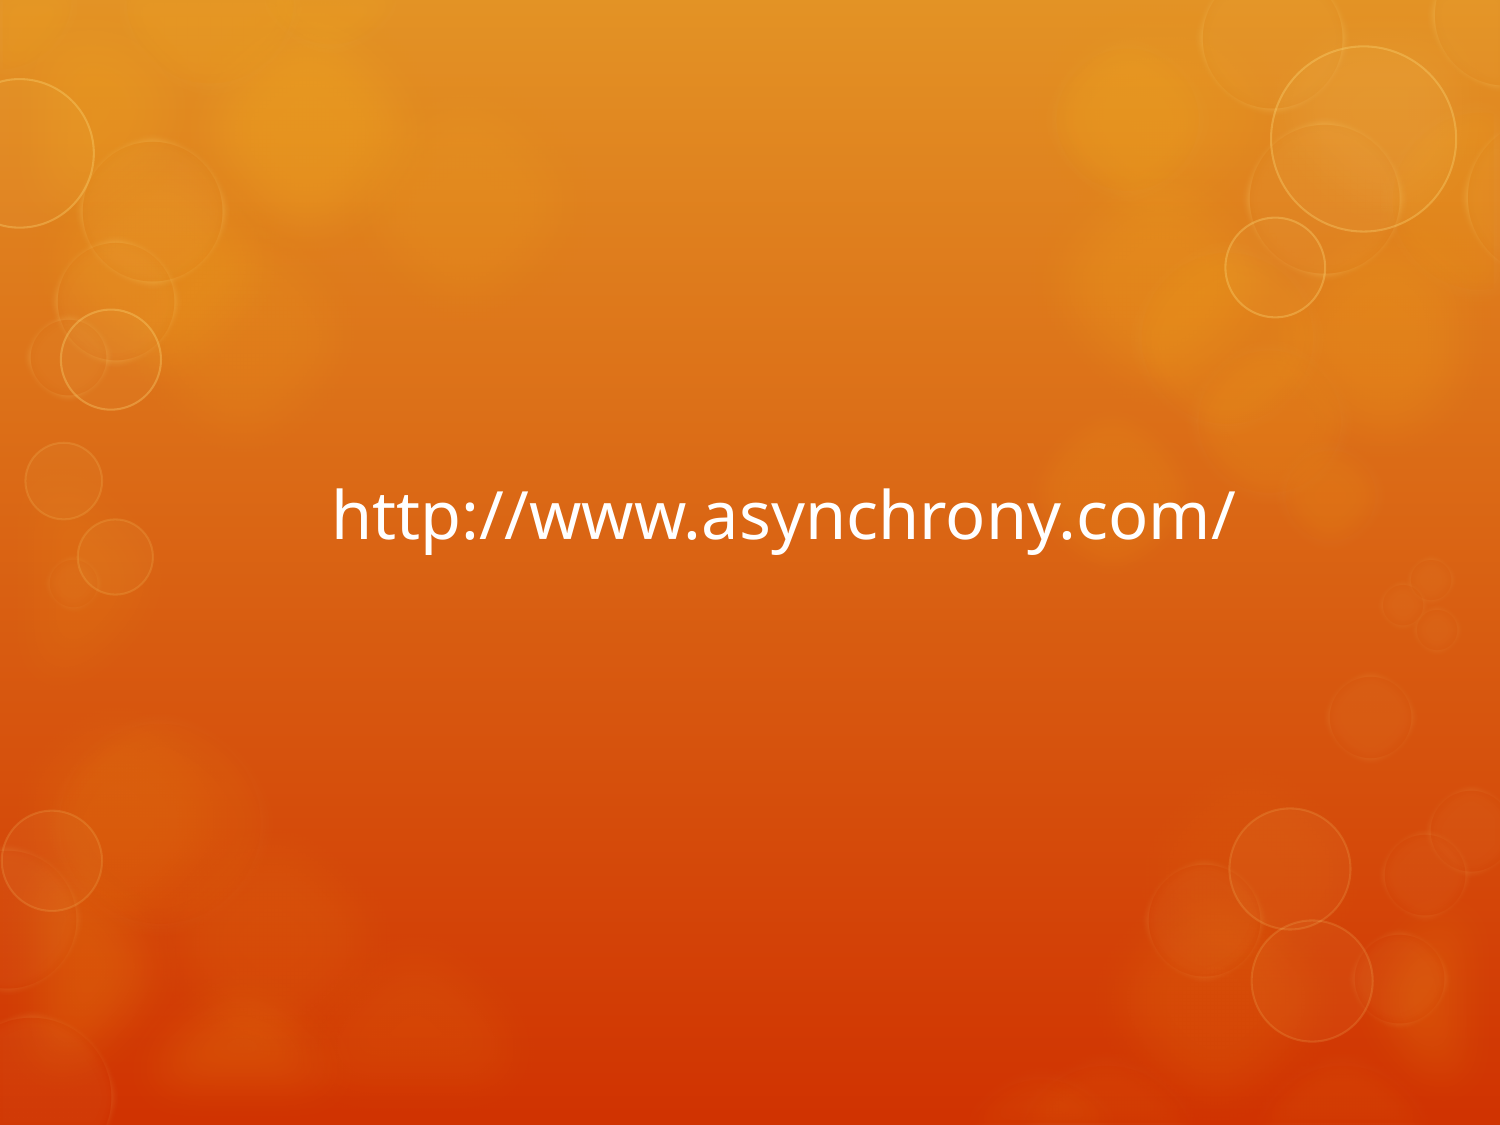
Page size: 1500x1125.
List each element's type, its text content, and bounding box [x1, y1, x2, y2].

title http://www.asynchrony.com/ [200, 437, 1369, 590]
